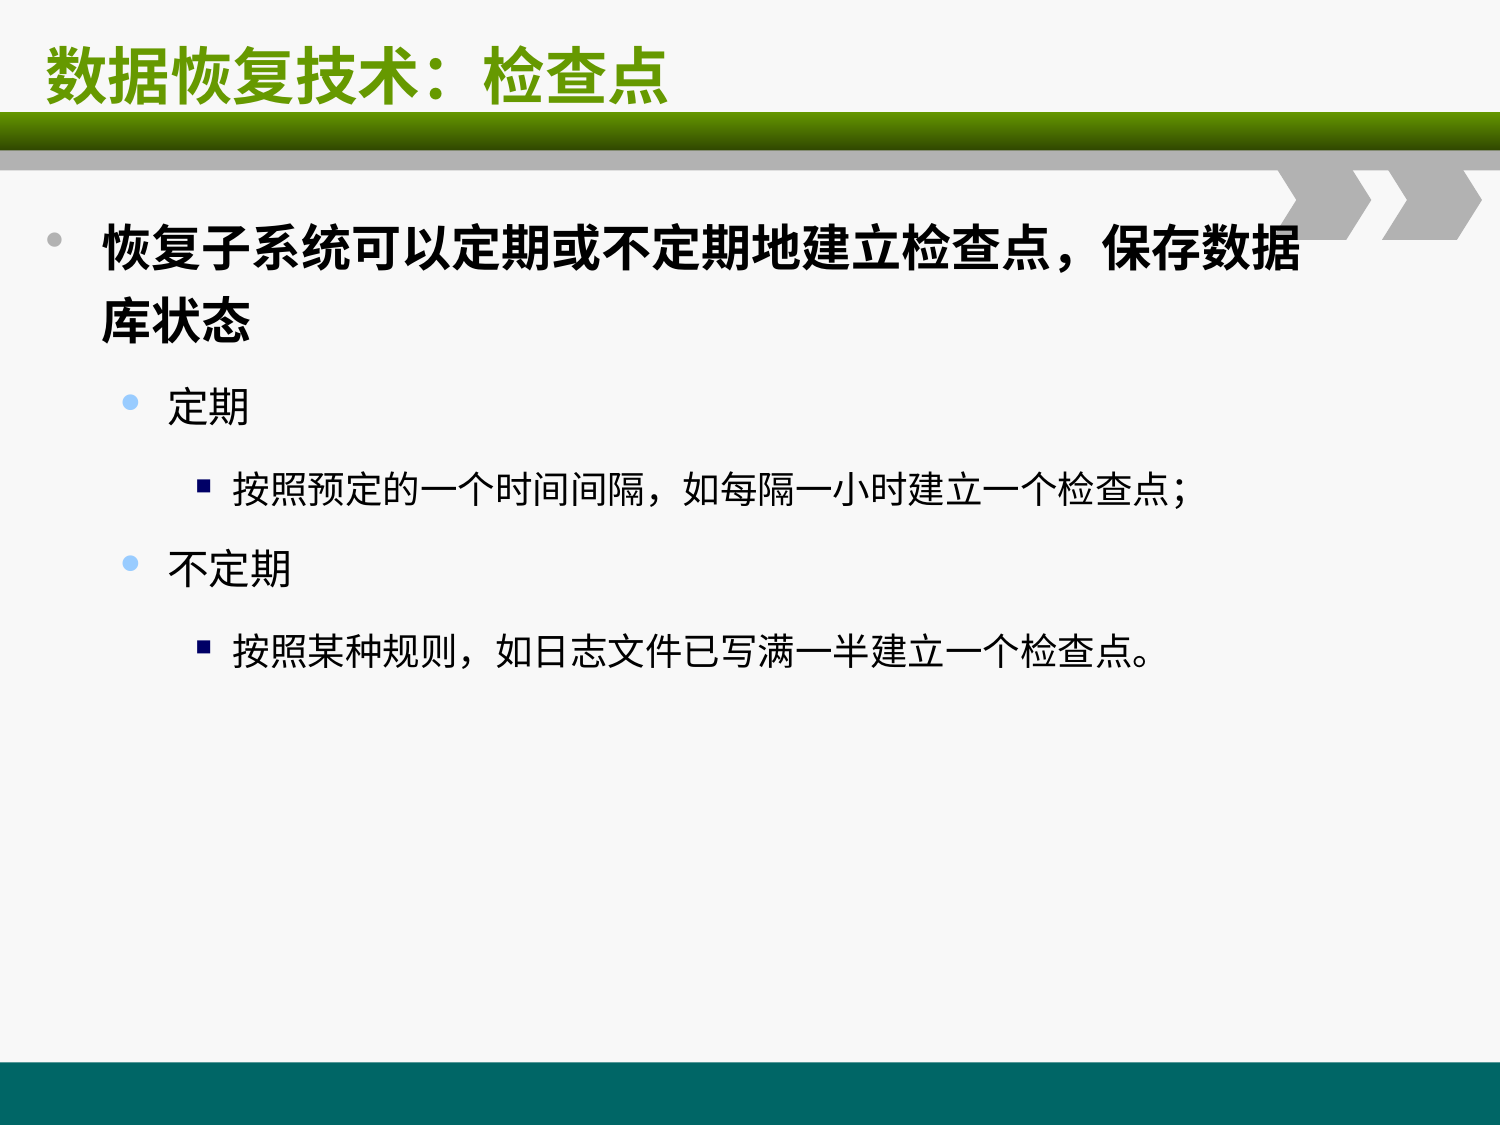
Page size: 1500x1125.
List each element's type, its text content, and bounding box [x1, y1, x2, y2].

title 数据恢复技术：检查点 [30, 24, 1463, 125]
list 恢复子系统可以定期或不定期地建立检查点，保存数据库状态 定期 按照预定的一个时间间隔，如每隔一小时建立一个检查点； 不定期 按照某种规则，如日志文件已写满一半建立一个检查点。 [30, 196, 1350, 1050]
